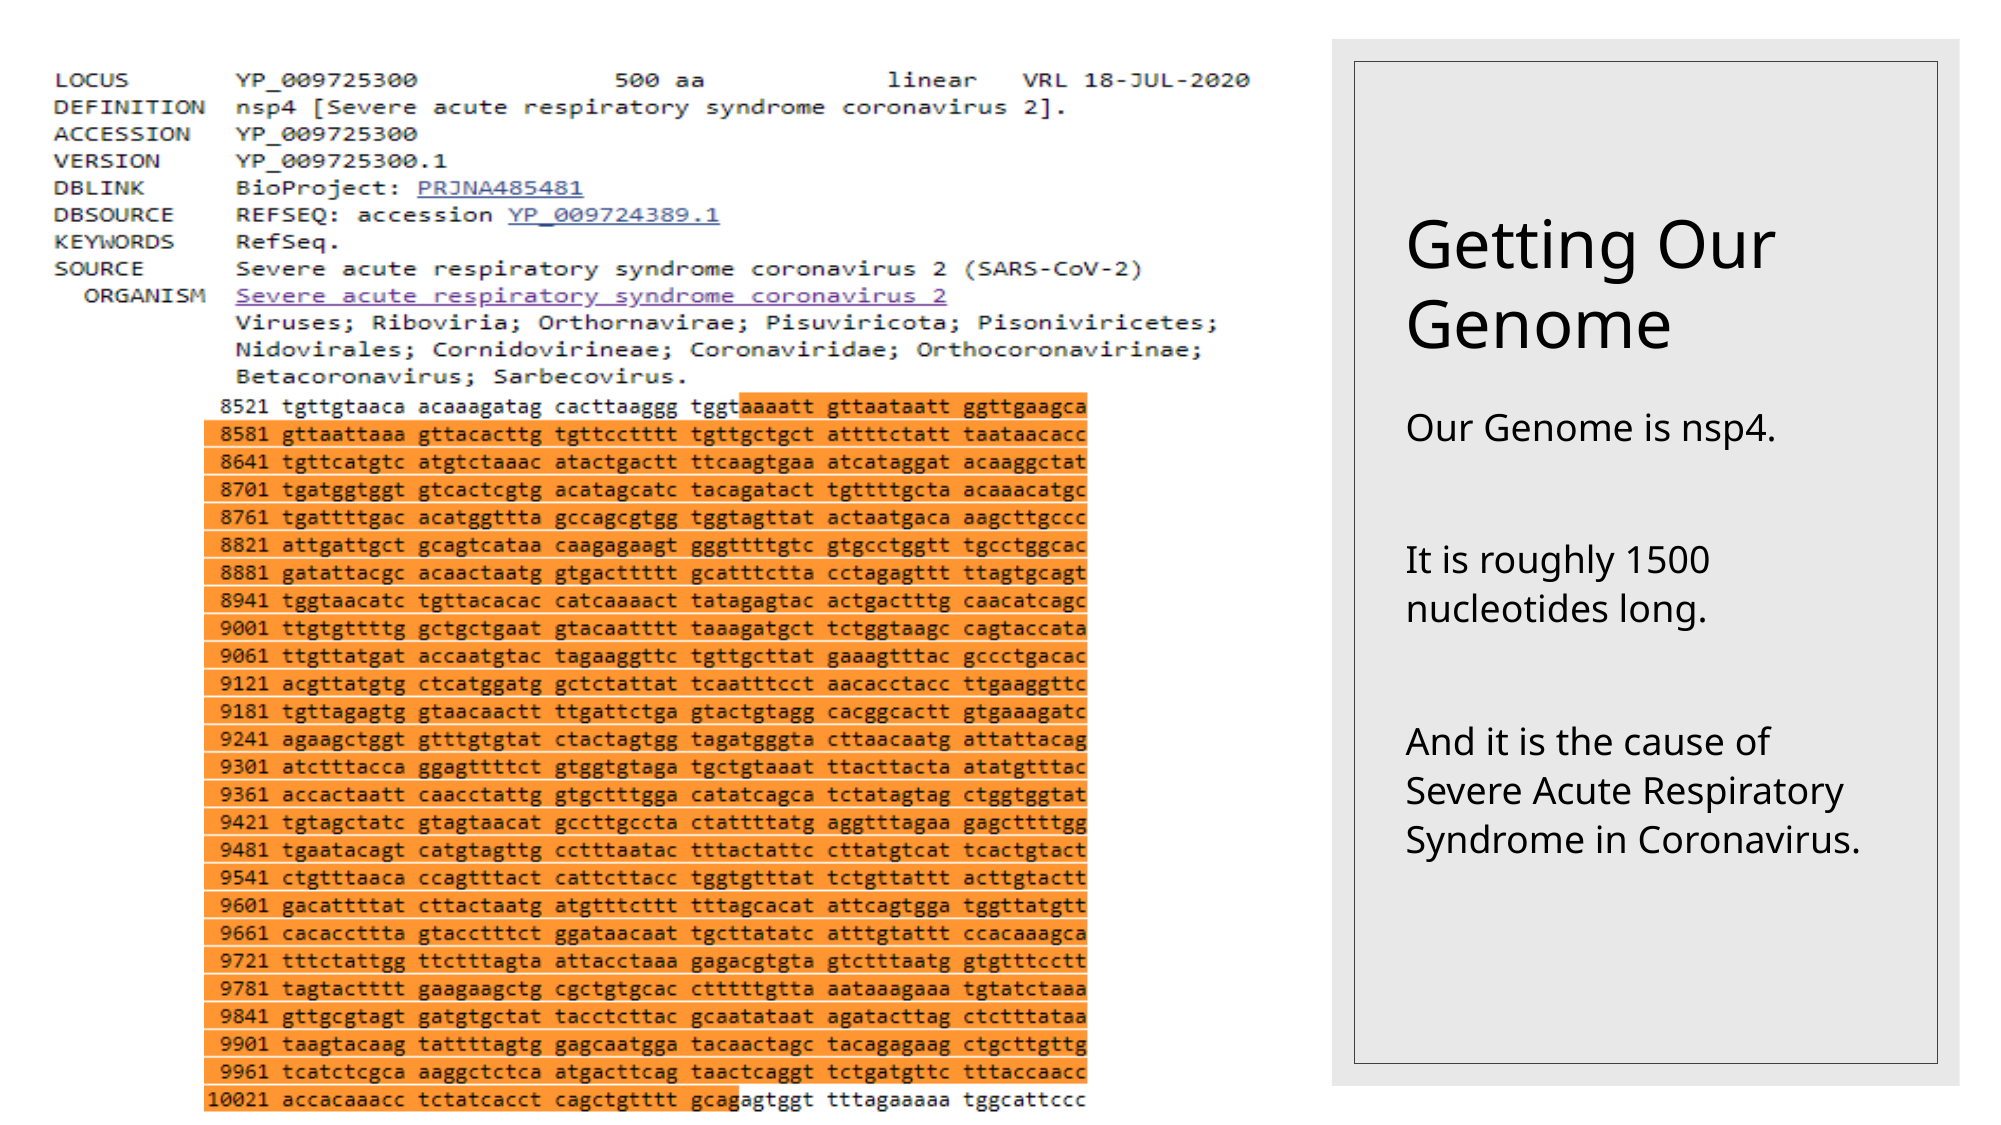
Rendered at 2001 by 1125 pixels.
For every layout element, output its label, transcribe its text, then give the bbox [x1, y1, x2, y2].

title Getting Our Genome [1390, 98, 1907, 369]
list Our Genome is nsp4. It is roughly 1500 nucleotides long. And it is the cause of Severe Acute Respiratory Syndrome in Coronavirus. [1390, 391, 1907, 1026]
picture [46, 62, 1282, 1117]
